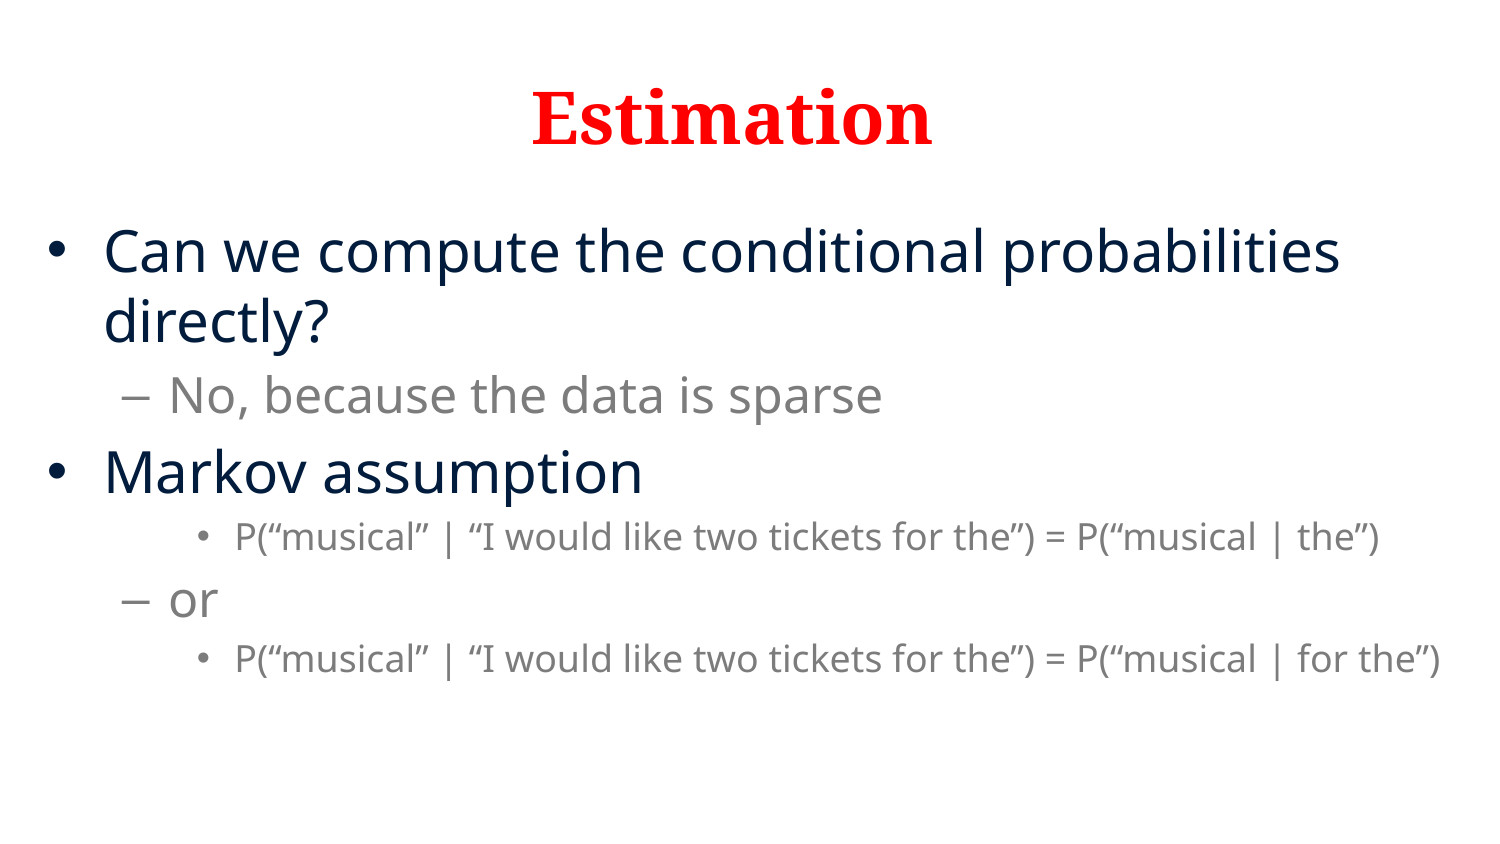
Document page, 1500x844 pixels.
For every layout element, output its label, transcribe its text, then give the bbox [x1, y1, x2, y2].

title Estimation [41, 64, 1425, 180]
list Can we compute the conditional probabilities directly? No, because the data is sparse Markov assumption P(“musical” | “I would like two tickets for the”) = P(“musical | the”) or P(“musical” | “I would like two tickets for the”) = P(“musical | for the”) [31, 206, 1475, 650]
